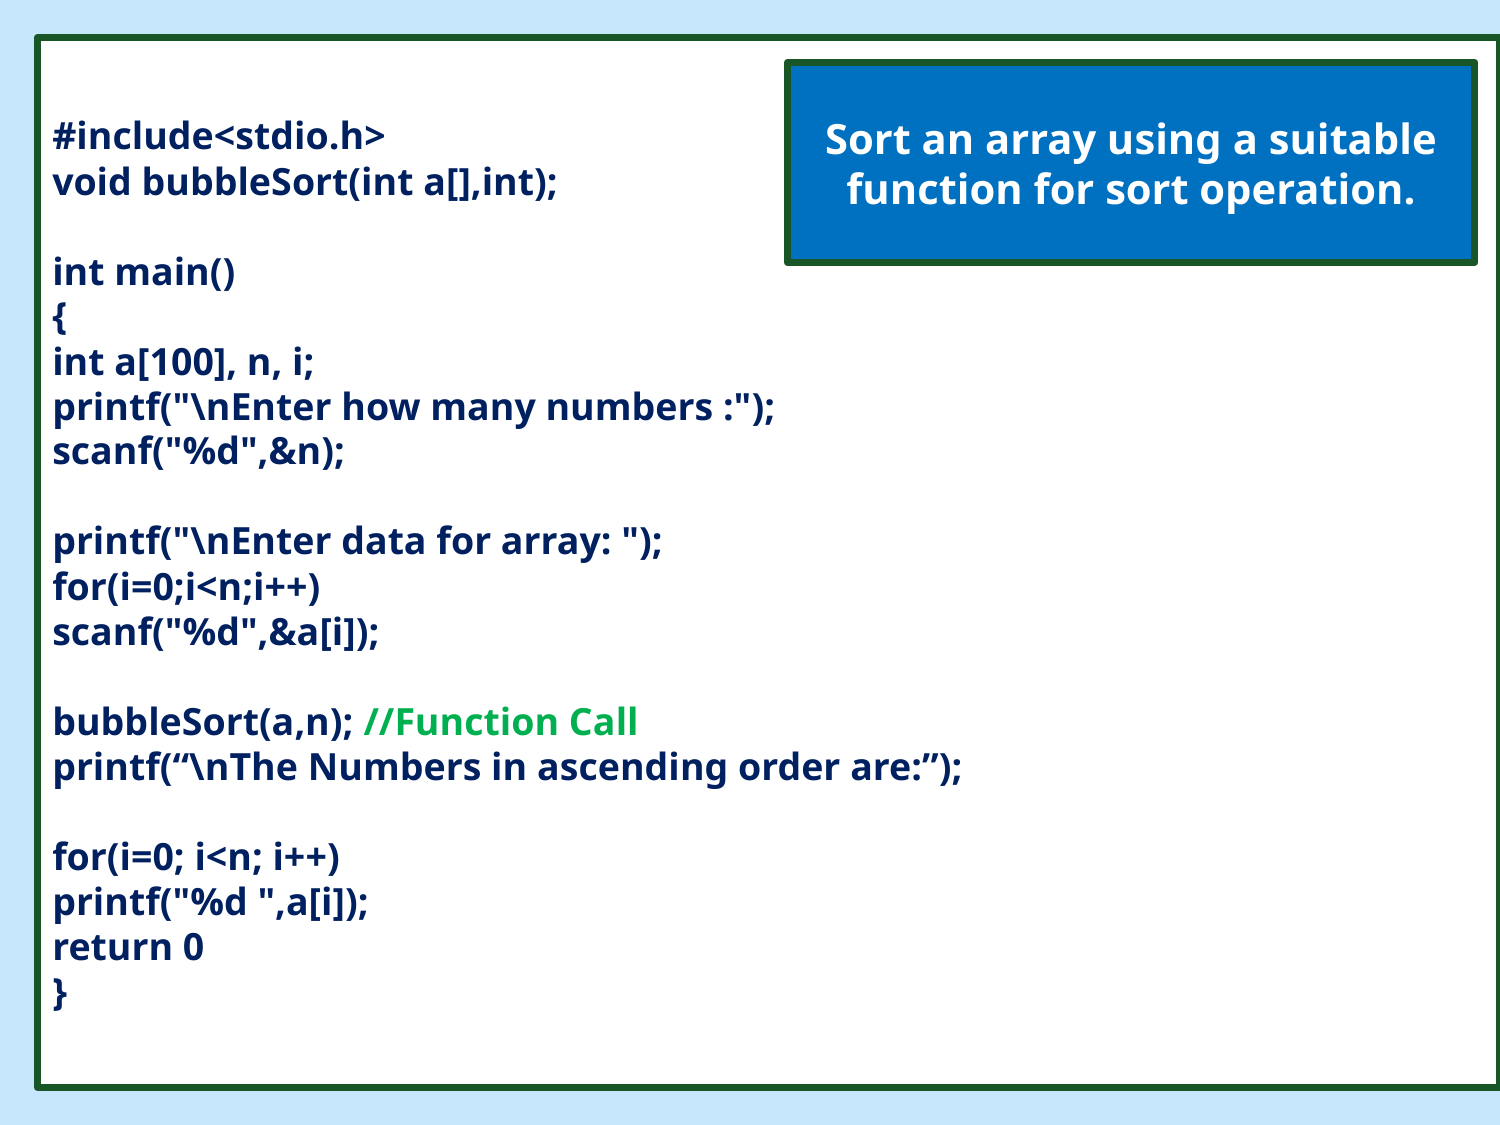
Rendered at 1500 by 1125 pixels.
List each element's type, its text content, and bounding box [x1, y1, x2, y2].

text_box #include<stdio.h> void bubbleSort(int a[],int); int main() { int a[100], n, i; printf("\nEnter how many numbers :"); scanf("%d",&n); printf("\nEnter data for array: "); for(i=0;i<n;i++) scanf("%d",&a[i]); bubbleSort(a,n); //Function Call printf(“\nThe Numbers in ascending order are:”); for(i=0; i<n; i++) printf("%d ",a[i]); return 0 } [34, 34, 1500, 1091]
text_box Sort an array using a suitable function for sort operation. [784, 59, 1478, 266]
